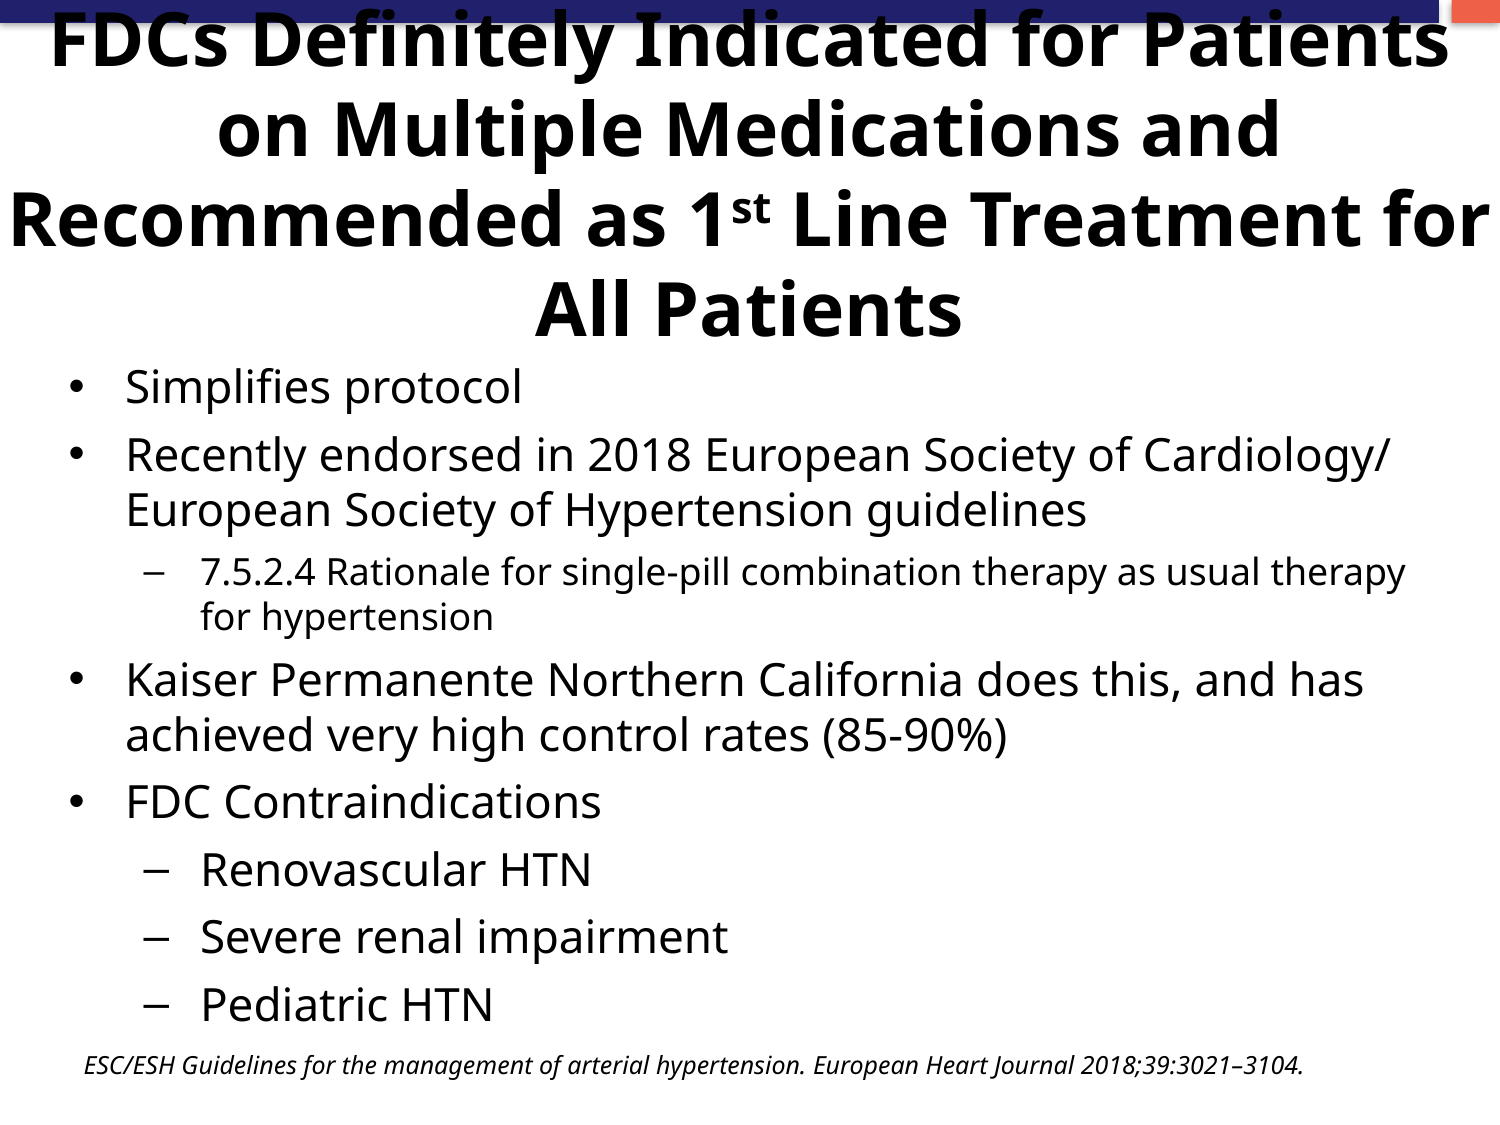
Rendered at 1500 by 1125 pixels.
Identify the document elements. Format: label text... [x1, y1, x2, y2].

title FDCs Definitely Indicated for Patients on Multiple Medications and Recommended as 1st Line Treatment for All Patients [0, 100, 1500, 242]
text_box ESC/ESH Guidelines for the management of arterial hypertension. European Heart Journal 2018;39:3021–3104. [68, 1042, 1432, 1087]
list Simplifies protocol Recently endorsed in 2018 European Society of Cardiology/ European Society of Hypertension guidelines 7.5.2.4 Rationale for single-pill combination therapy as usual therapy for hypertension Kaiser Permanente Northern California does this, and has achieved very high control rates (85-90%) FDC Contraindications Renovascular HTN Severe renal impairment Pediatric HTN [68, 357, 1432, 1042]
